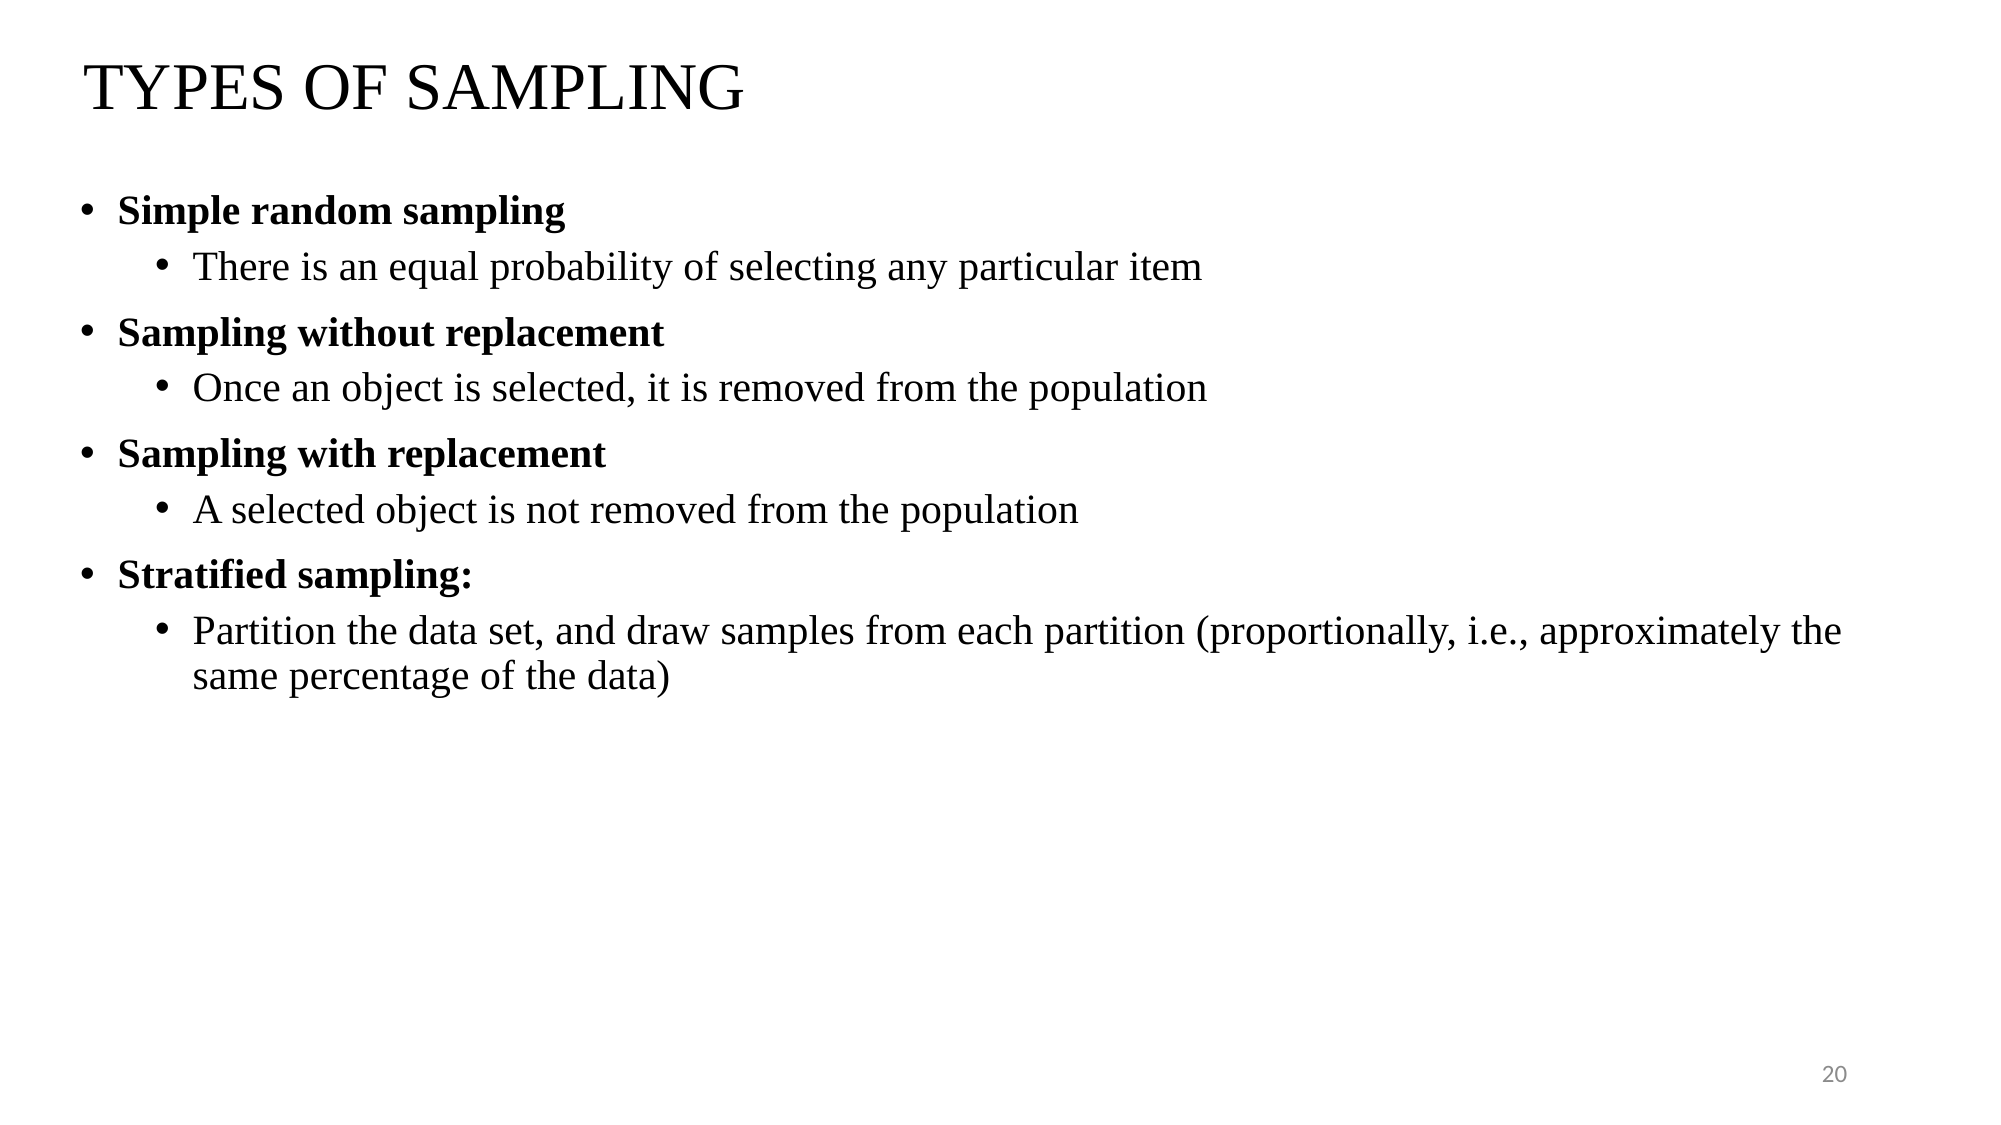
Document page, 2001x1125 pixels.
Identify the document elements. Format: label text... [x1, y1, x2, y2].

slide_number 20 [1412, 1042, 1863, 1103]
list Simple random sampling There is an equal probability of selecting any particular item Sampling without replacement Once an object is selected, it is removed from the population Sampling with replacement A selected object is not removed from the population Stratified sampling: Partition the data set, and draw samples from each partition (proportionally, i.e., approximately the same percentage of the data) [65, 181, 1932, 1019]
title TYPES OF SAMPLING [68, 24, 2000, 150]
